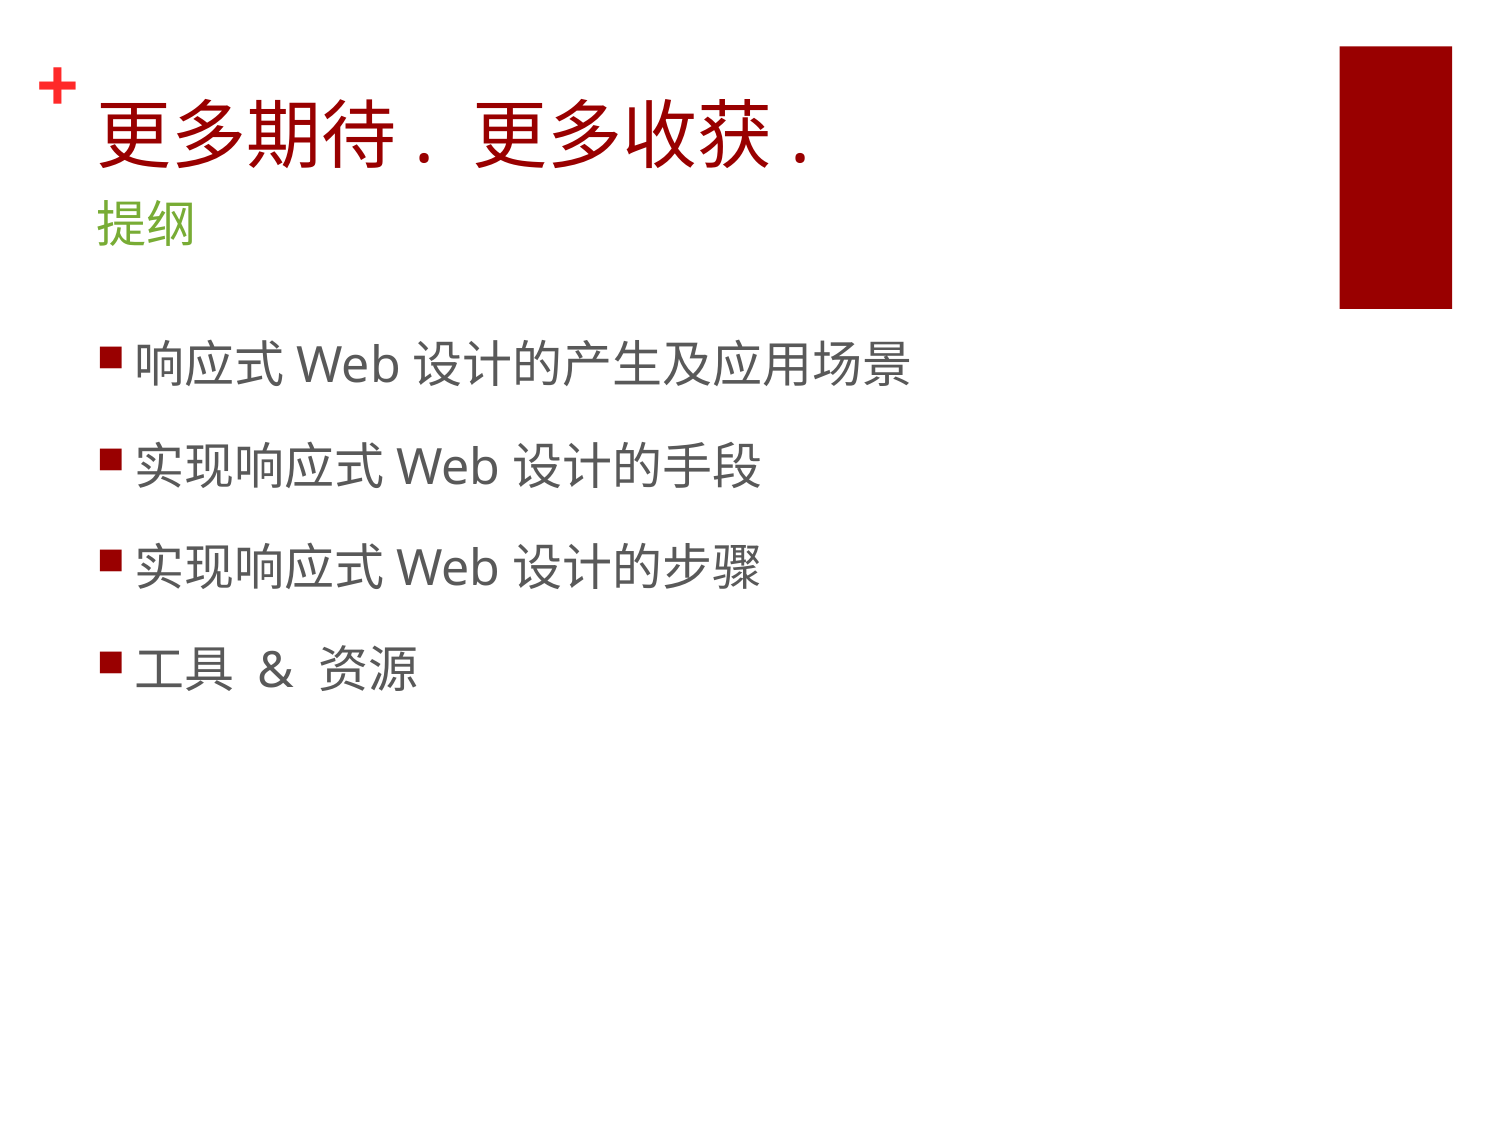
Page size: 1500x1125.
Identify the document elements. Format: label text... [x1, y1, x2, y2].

list 响应式Web设计的产生及应用场景 实现响应式Web设计的手段 实现响应式Web设计的步骤 工具 & 资源 [81, 324, 1322, 1005]
list 提纲 [81, 185, 1322, 313]
title 更多期待. 更多收获. [81, 22, 1322, 185]
